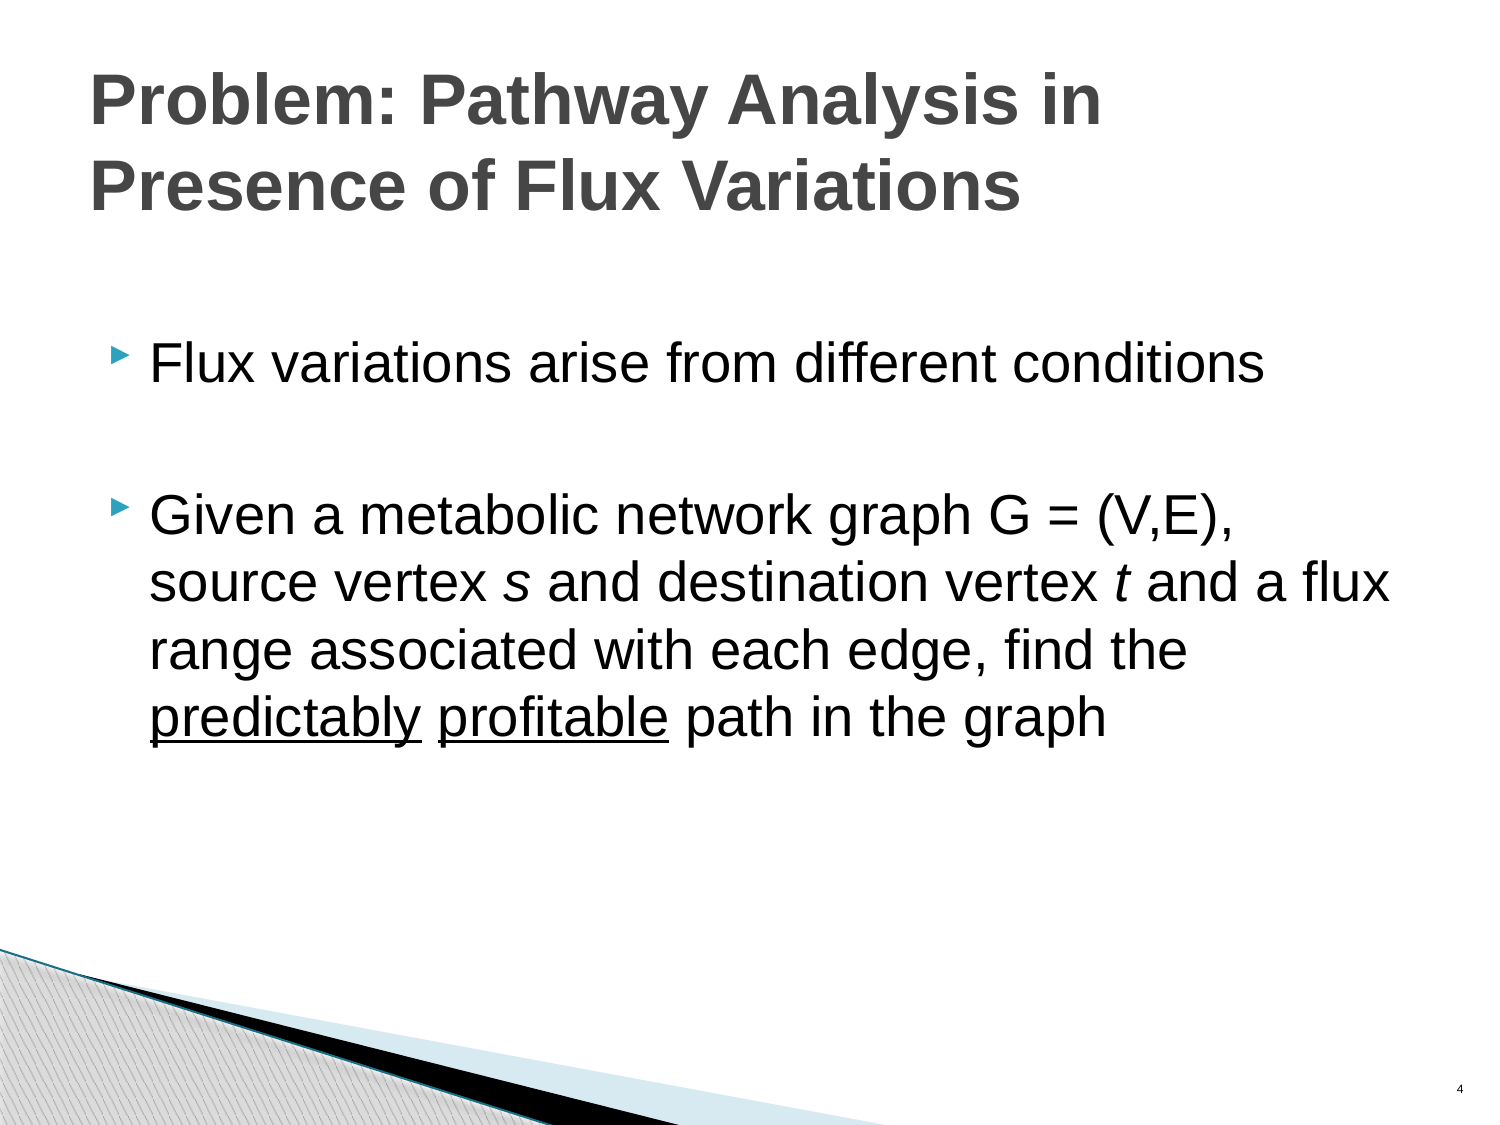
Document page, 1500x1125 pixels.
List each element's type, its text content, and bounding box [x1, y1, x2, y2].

slide_number 4 [1418, 1051, 1479, 1112]
title Problem: Pathway Analysis in Presence of Flux Variations [75, 45, 1425, 233]
list Flux variations arise from different conditions Given a metabolic network graph G = (V,E), source vertex s and destination vertex t and a flux range associated with each edge, find the predictably profitable path in the graph [74, 242, 1426, 986]
